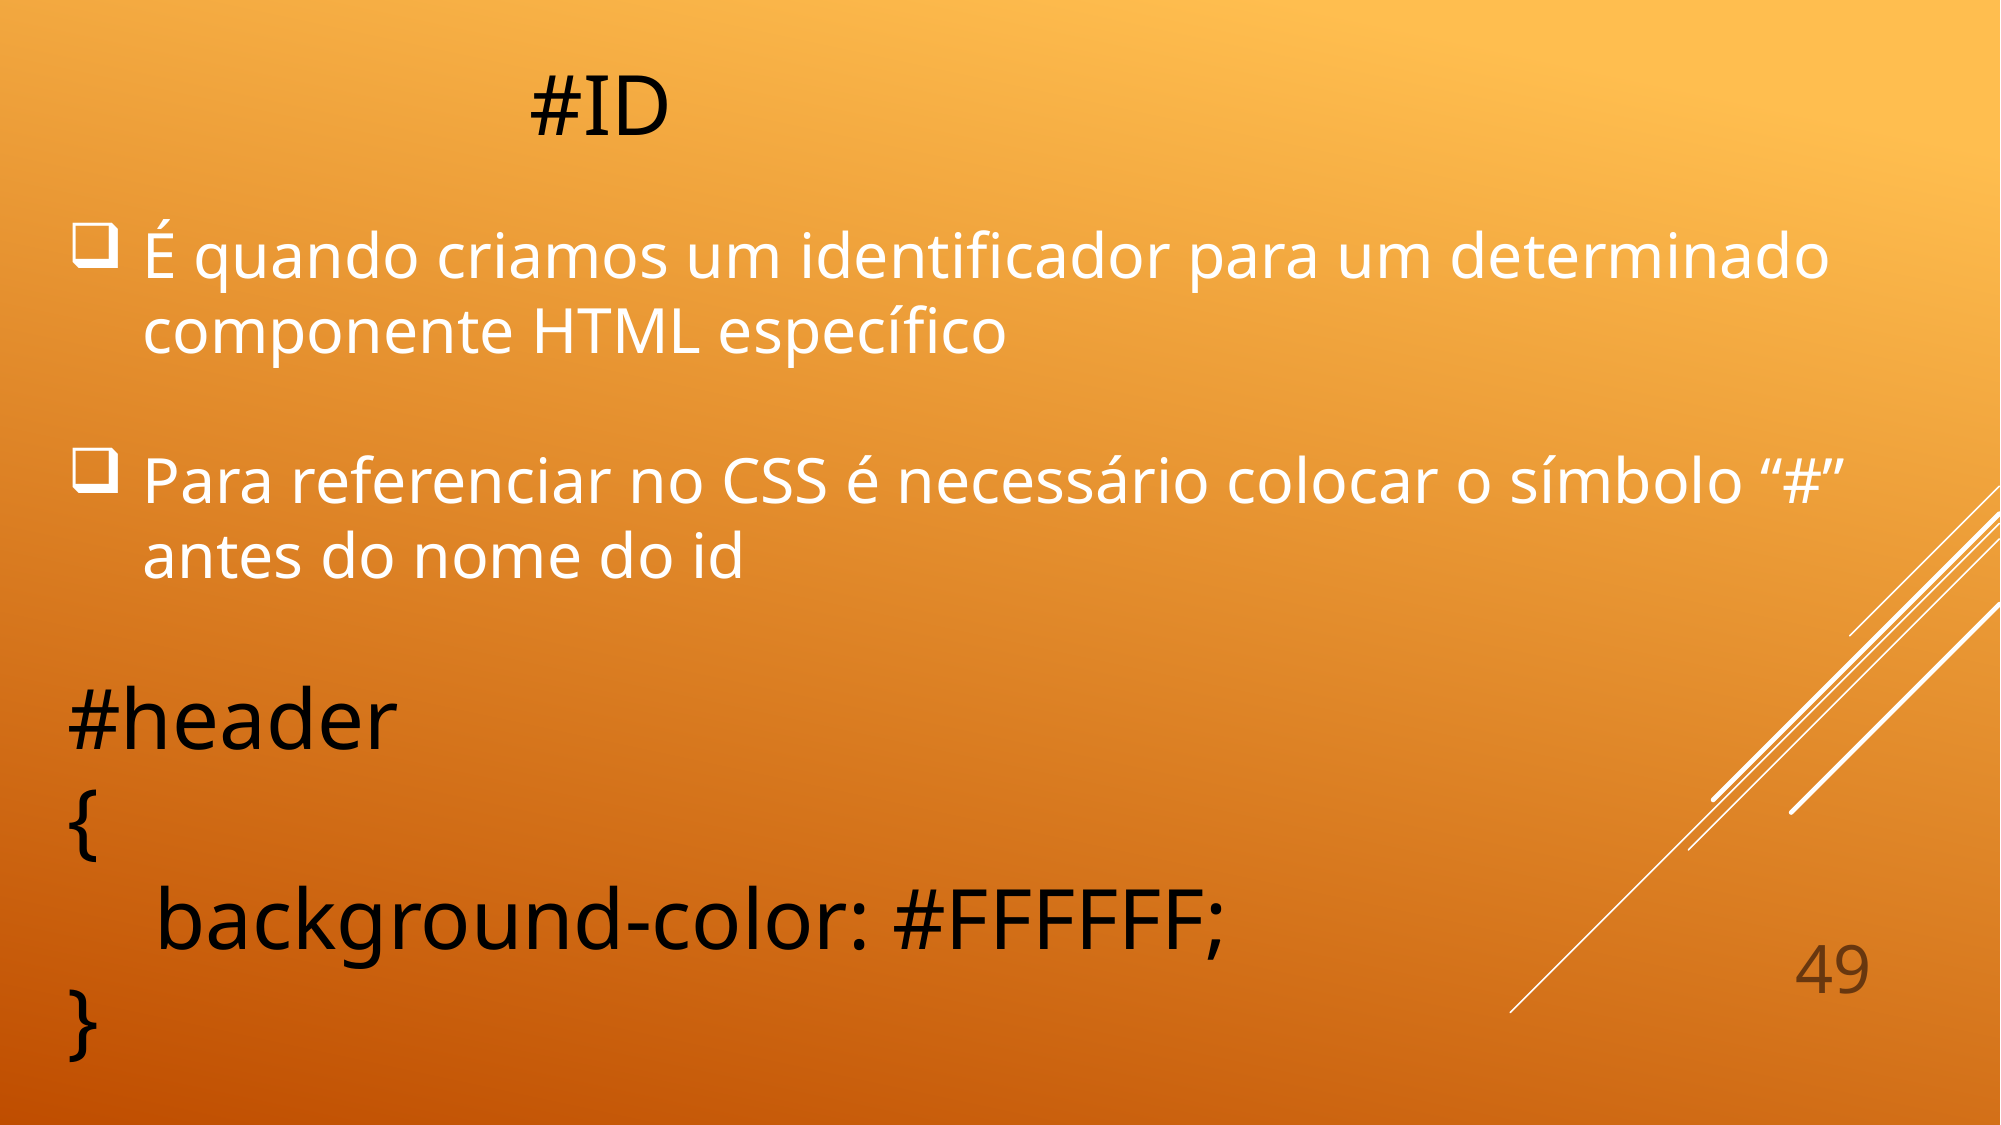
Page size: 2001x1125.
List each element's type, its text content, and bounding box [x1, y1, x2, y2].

slide_number 49 [1700, 915, 1888, 1025]
text_box É quando criamos um identificador para um determinado componente HTML específico Para referenciar no CSS é necessário colocar o símbolo “#” antes do nome do id #header { background-color: #FFFFFF; } [52, 209, 1978, 1125]
text_box #ID [514, 44, 2000, 160]
